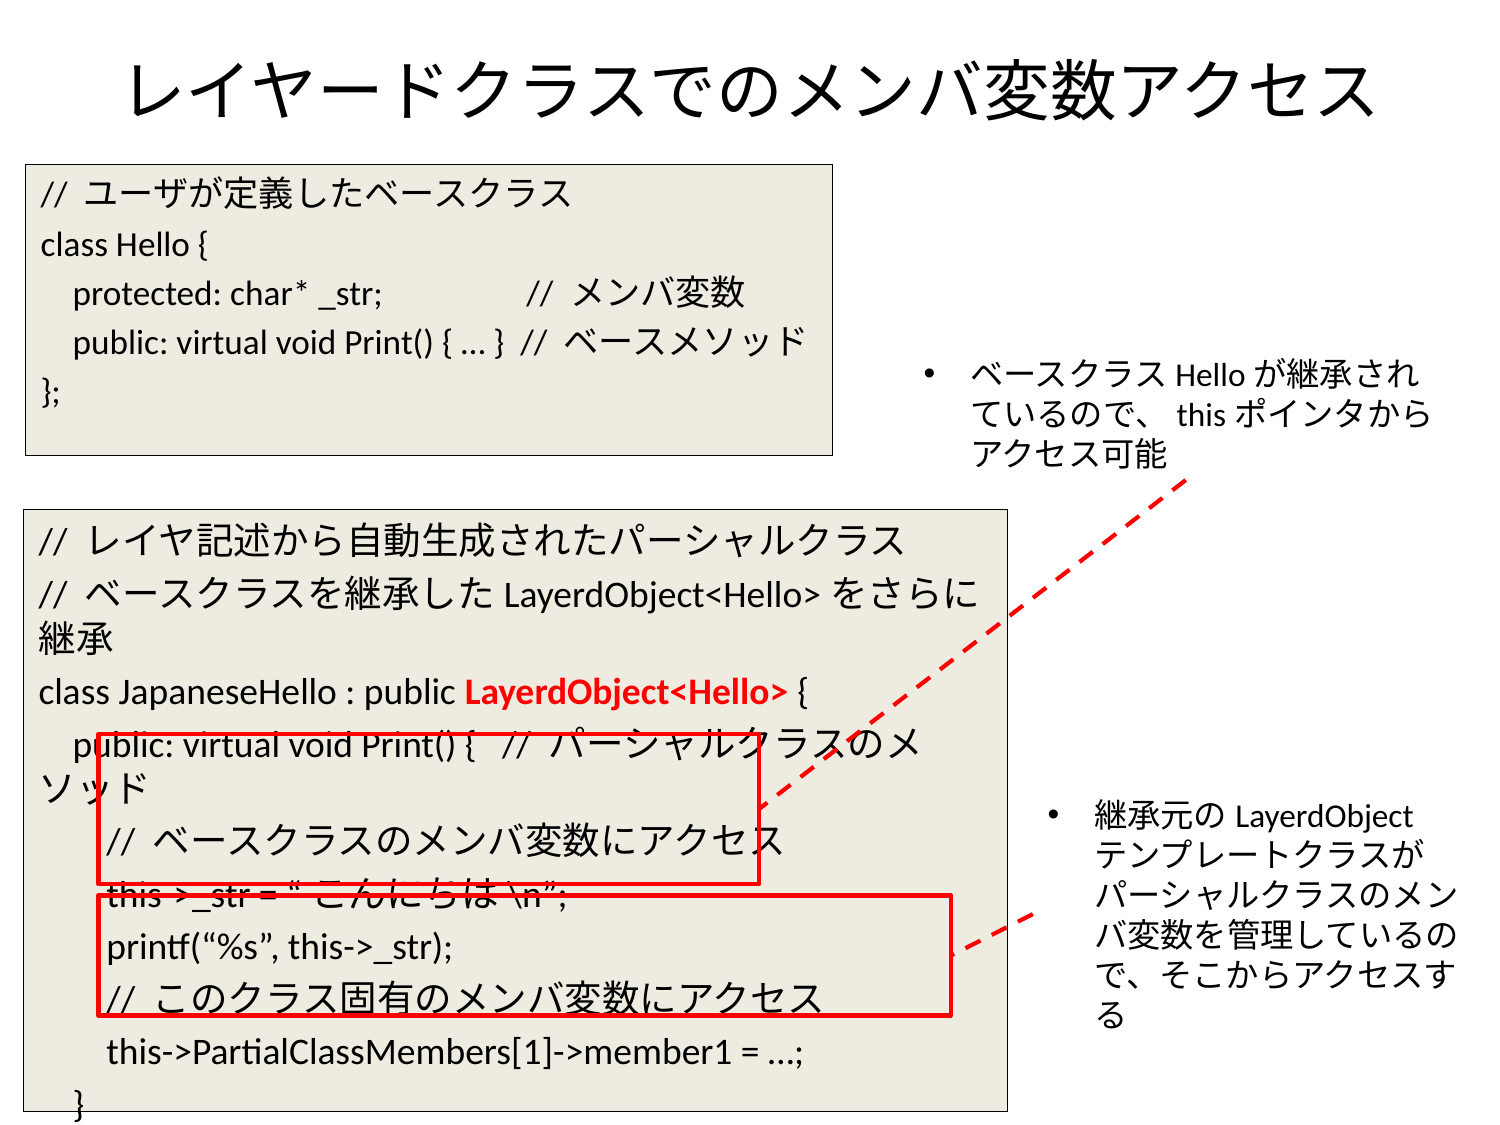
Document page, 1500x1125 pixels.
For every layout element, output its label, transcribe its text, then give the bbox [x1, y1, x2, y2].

text_box // レイヤ記述から自動生成されたパーシャルクラス // ベースクラスを継承したLayerdObject<Hello>をさらに継承 class JapaneseHello : public LayerdObject<Hello> { public: virtual void Print() { // パーシャルクラスのメソッド // ベースクラスのメンバ変数にアクセス this->_str = “こんにちは\n”; printf(“%s”, this->_str); // このクラス固有のメンバ変数にアクセス this->PartialClassMembers[1]->member1 = …; } }; [23, 509, 1008, 1112]
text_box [950, 895, 1033, 956]
text_box [98, 734, 759, 885]
text_box ベースクラスHelloが継承されているので、thisポインタからアクセス可能 [908, 345, 1463, 480]
title レイヤードクラスでのメンバ変数アクセス [75, 32, 1425, 146]
text_box // ユーザが定義したベースクラス class Hello { protected: char* _str; // メンバ変数 public: virtual void Print() { … } // ベースメソッド }; [25, 164, 833, 456]
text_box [758, 481, 1186, 810]
text_box [98, 895, 951, 1016]
text_box 継承元のLayerdObject テンプレートクラスがパーシャルクラスのメンバ変数を管理しているので、そこからアクセスする [1032, 786, 1478, 1042]
